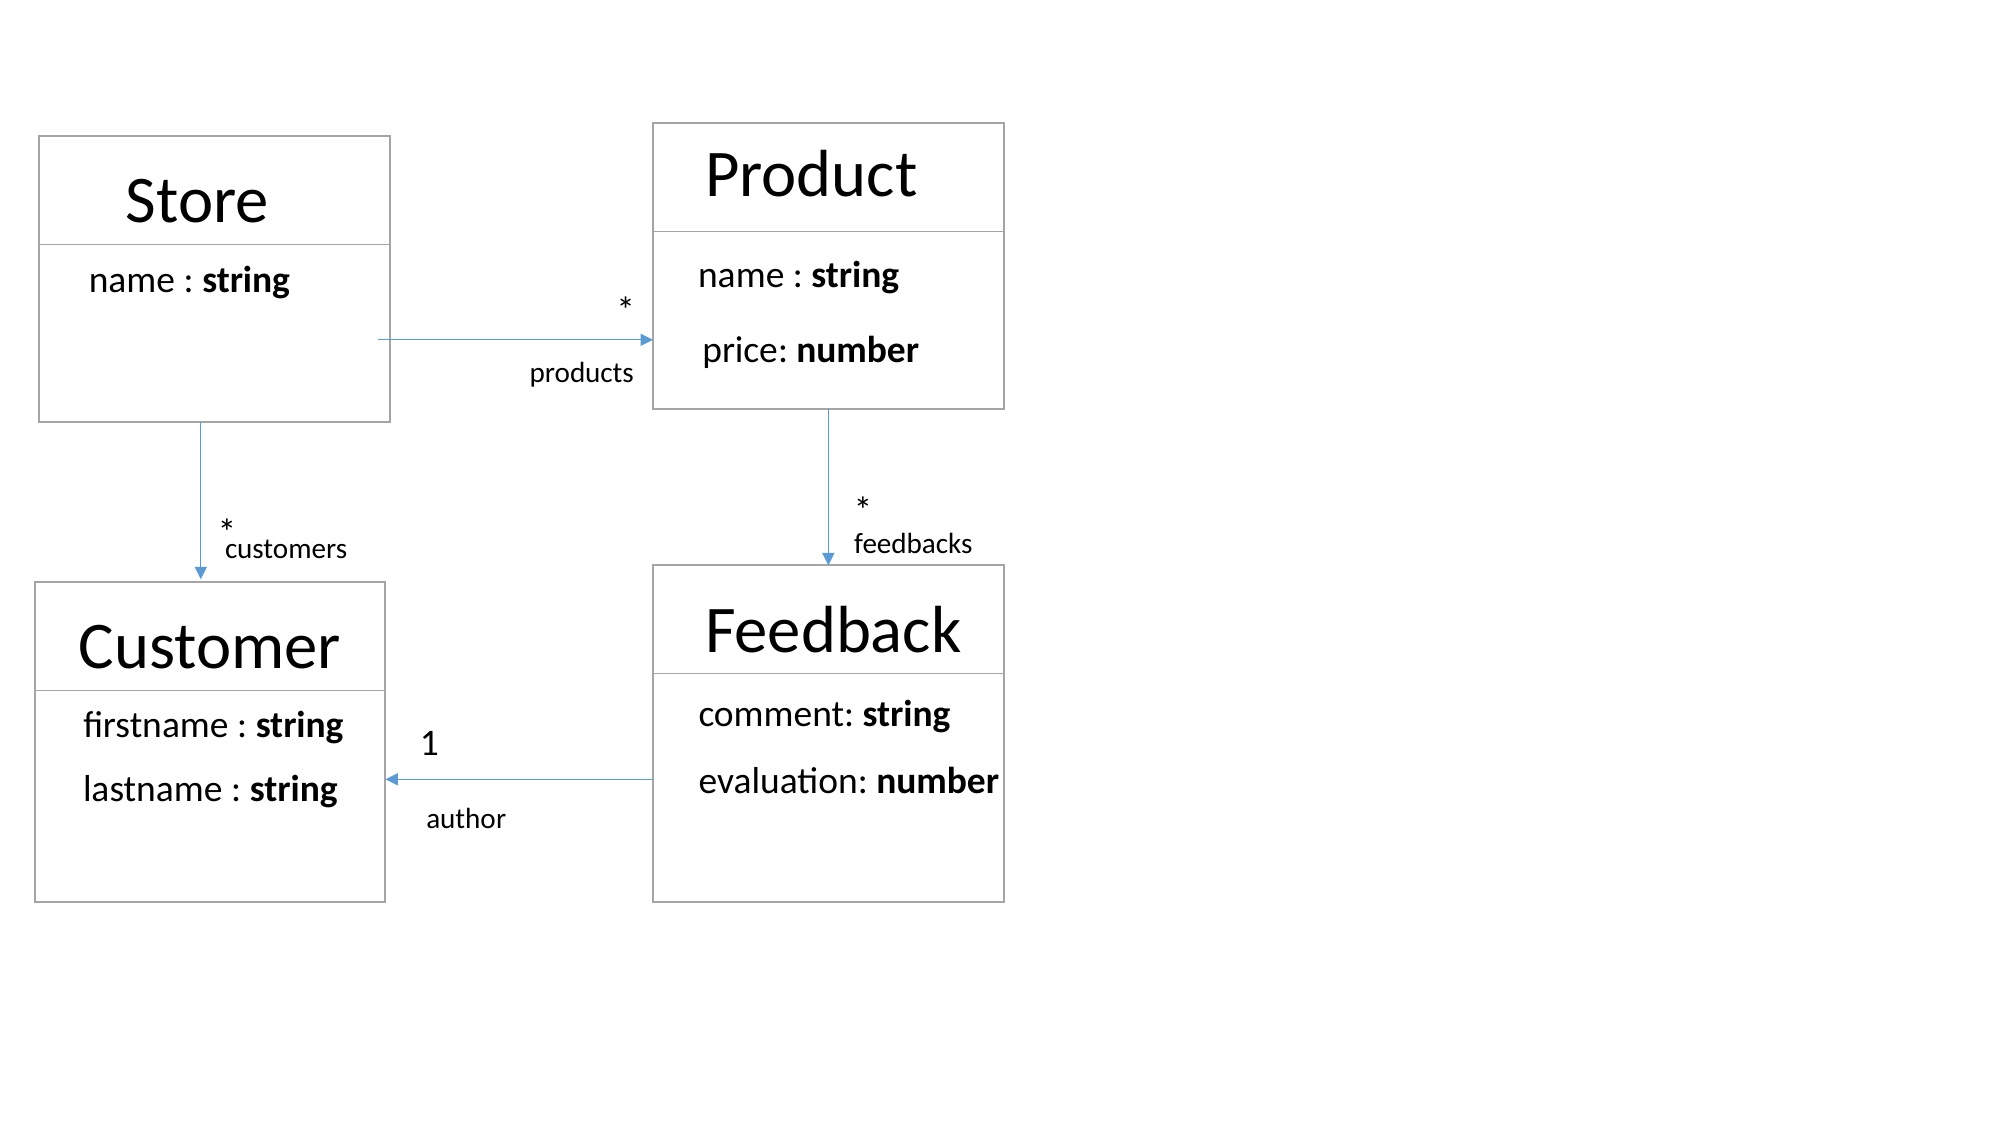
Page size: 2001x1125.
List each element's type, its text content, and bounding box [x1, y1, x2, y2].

text_box lastname : string [68, 756, 353, 817]
text_box [38, 135, 391, 423]
text_box evaluation: number [683, 748, 1015, 809]
text_box Product [690, 122, 933, 218]
text_box Customer [63, 594, 357, 689]
text_box customers [210, 522, 363, 572]
text_box firstname : string [68, 692, 359, 753]
text_box comment: string [683, 681, 966, 741]
text_box [652, 564, 1005, 903]
text_box Feedback [690, 577, 977, 673]
text_box [652, 122, 1005, 410]
text_box name : string [74, 247, 306, 307]
text_box [34, 581, 386, 690]
text_box 1 [405, 710, 454, 770]
text_box [34, 691, 386, 903]
text_box * [601, 279, 651, 339]
text_box Store [110, 148, 284, 244]
text_box author [411, 791, 522, 842]
text_box products [514, 346, 650, 397]
text_box * [202, 500, 252, 561]
text_box price: number [687, 317, 935, 378]
text_box * [838, 478, 888, 538]
text_box name : string [683, 242, 915, 303]
text_box feedbacks [839, 516, 988, 567]
